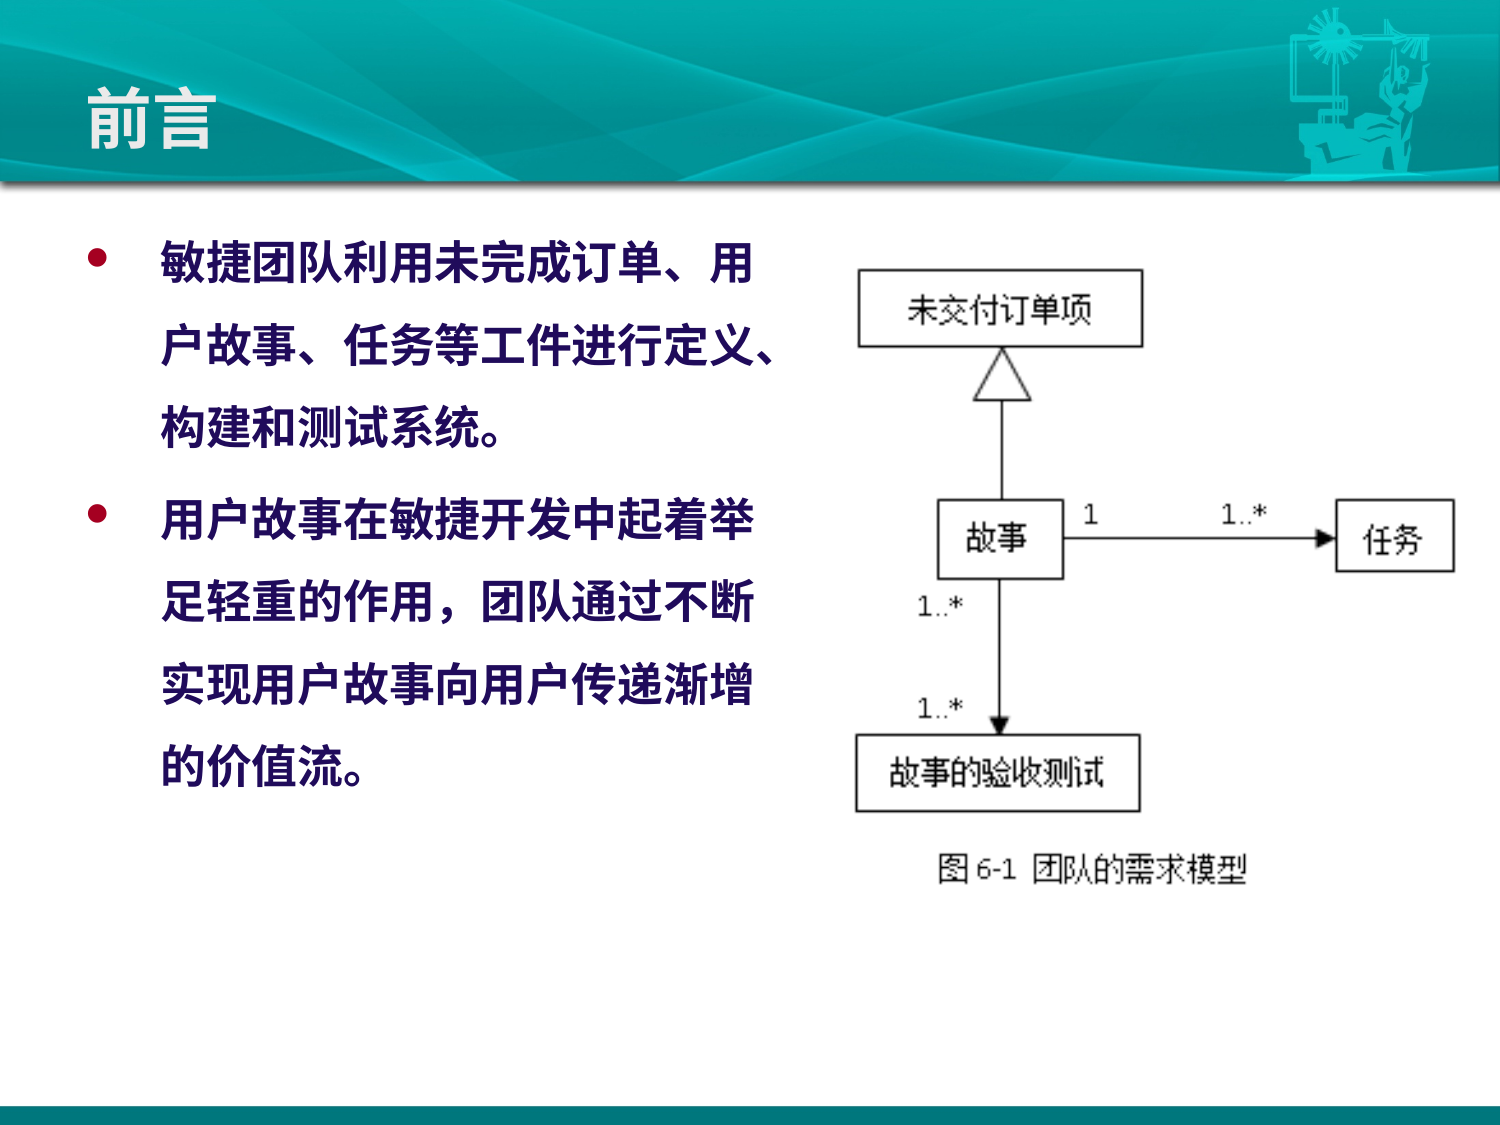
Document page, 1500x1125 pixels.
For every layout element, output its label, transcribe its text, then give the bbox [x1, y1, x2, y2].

title 前言 [70, 23, 1496, 211]
list 敏捷团队利用未完成订单、用户故事、任务等工件进行定义、构建和测试系统。 用户故事在敏捷开发中起着举足轻重的作用，团队通过不断实现用户故事向用户传递渐增的价值流。 [70, 199, 783, 1067]
picture [0, 0, 1500, 1125]
